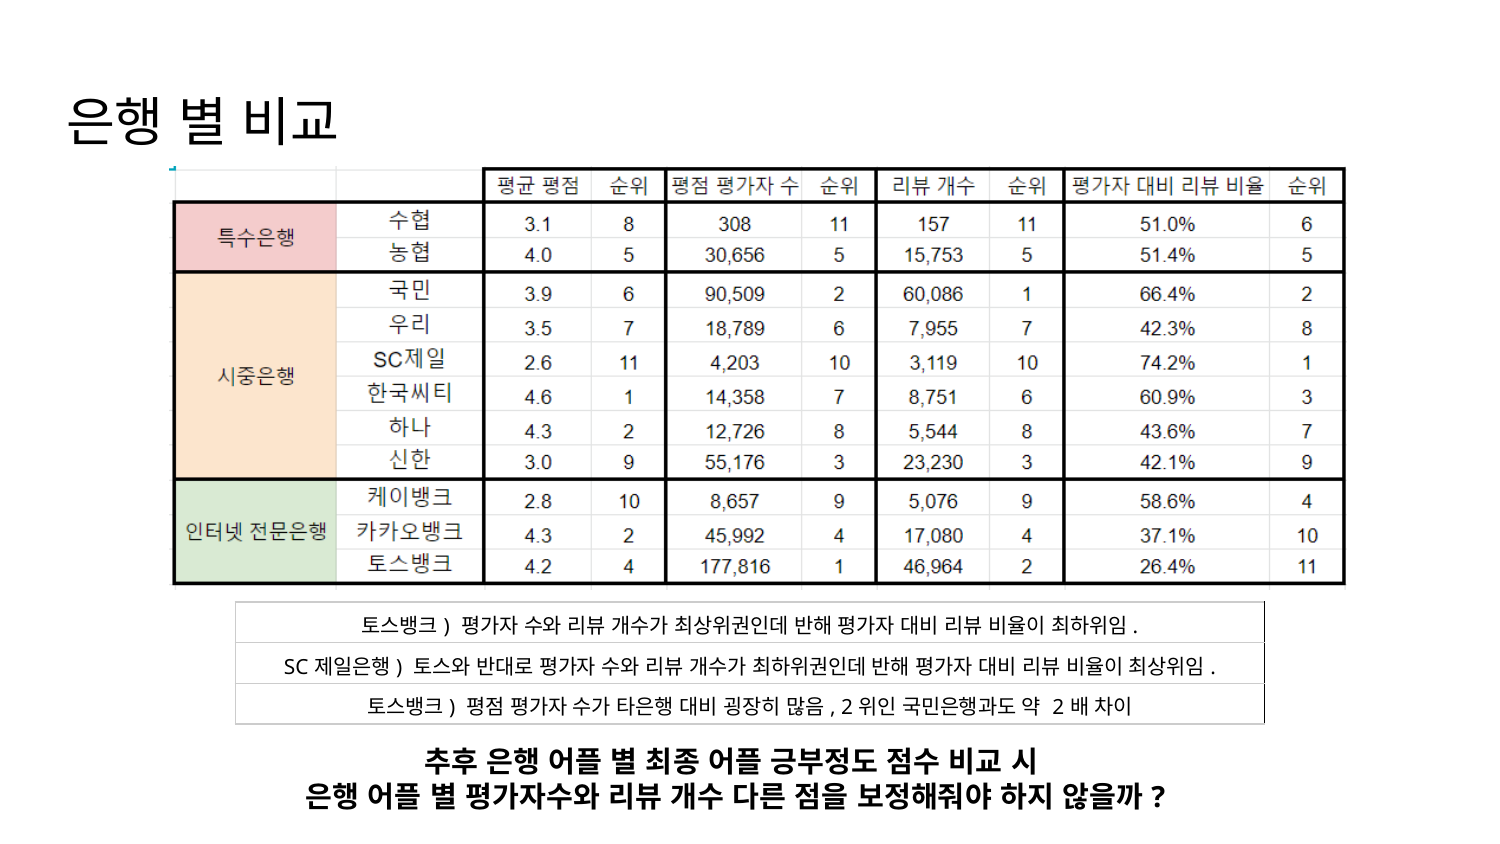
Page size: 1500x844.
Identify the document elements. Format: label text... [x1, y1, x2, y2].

picture [169, 166, 1347, 590]
table_cell 토스뱅크) 평점 평가자 수가 타은행 대비 굉장히 많음, 2위인 국민은행과도 약 2배 차이 [236, 684, 1264, 723]
table_header 토스뱅크) 평가자 수와 리뷰 개수가 최상위권인데 반해 평가자 대비 리뷰 비율이 최하위임. [236, 603, 1264, 642]
title 은행 별 비교 [51, 72, 1449, 167]
text_box 추후 은행 어플 별 최종 어플 긍부정도 점수 비교 시 은행 어플 별 평가자수와 리뷰 개수 다른 점을 보정해줘야 하지 않을까? [0, 728, 1482, 829]
table_cell SC제일은행) 토스와 반대로 평가자 수와 리뷰 개수가 최하위권인데 반해 평가자 대비 리뷰 비율이 최상위임. [236, 643, 1264, 683]
